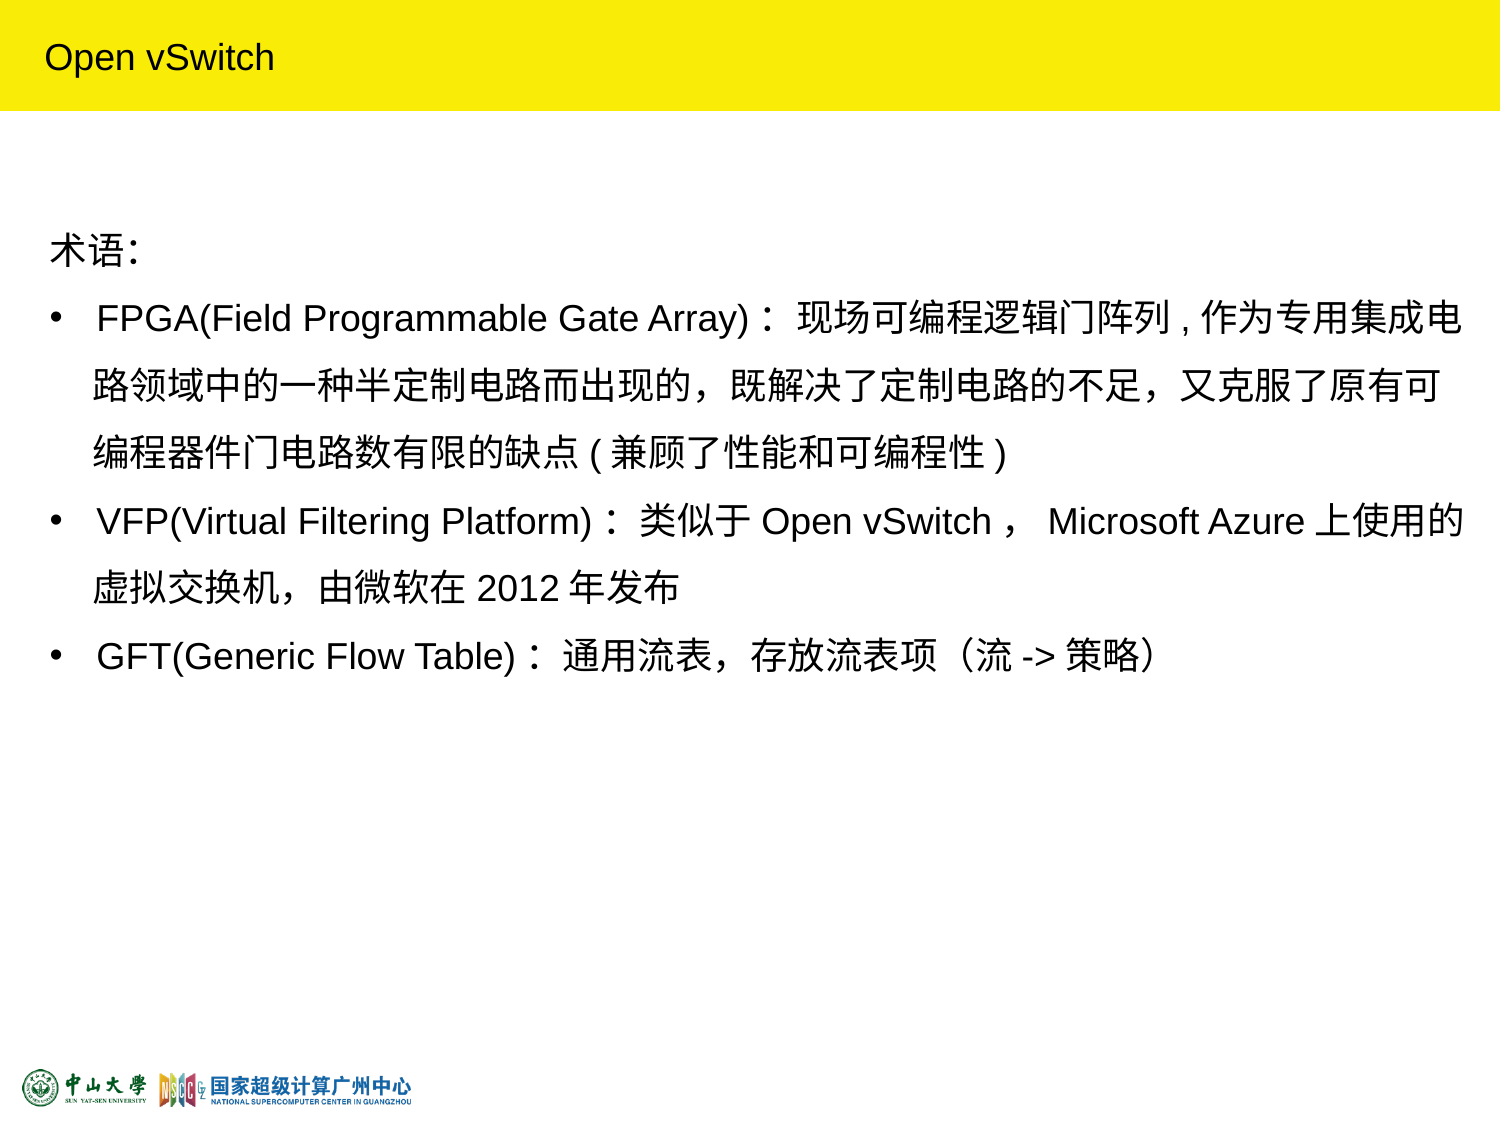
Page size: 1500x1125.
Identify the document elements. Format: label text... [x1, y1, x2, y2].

text_box 术语： FPGA(Field Programmable Gate Array)：现场可编程逻辑门阵列,作为专用集成电 路领域中的一种半定制电路而出现的，既解决了定制电路的不足，又克服了原有可 编程器件门电路数有限的缺点(兼顾了性能和可编程性) VFP(Virtual Filtering Platform)：类似于Open vSwitch，Microsoft Azure上使用的 虚拟交换机，由微软在2012年发布 GFT(Generic Flow Table)：通用流表，存放流表项（流->策略） [34, 197, 1480, 685]
text_box Open vSwitch [29, 25, 1388, 86]
picture [22, 1069, 411, 1107]
